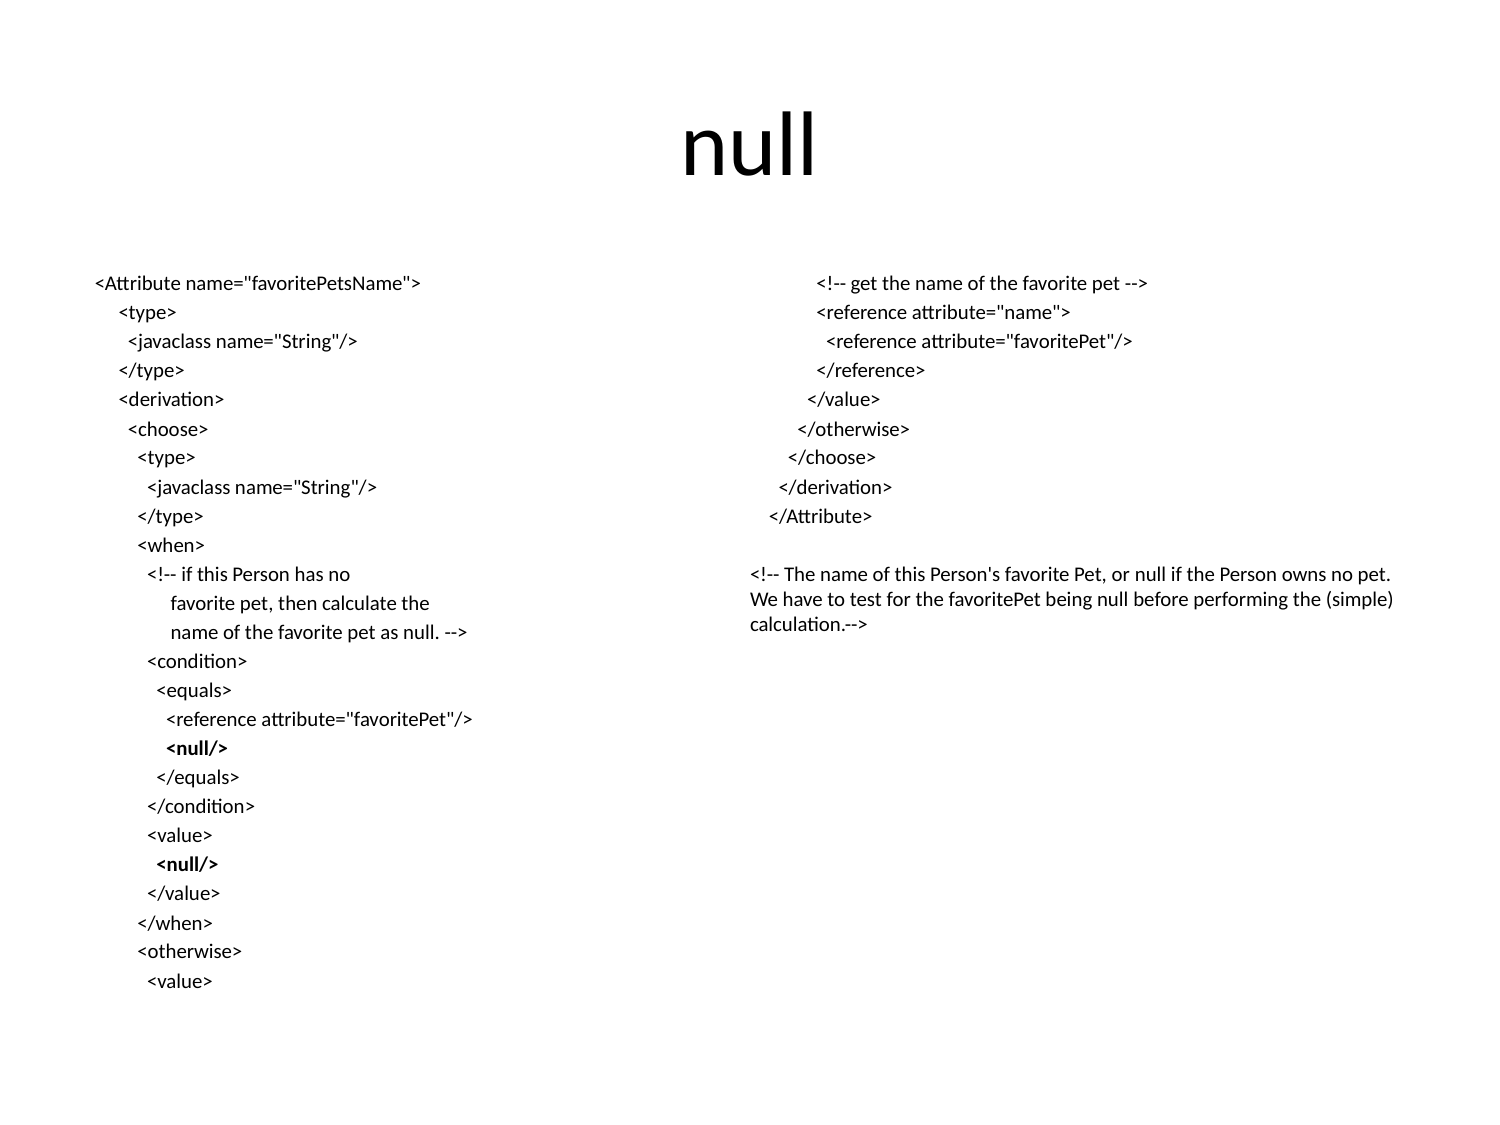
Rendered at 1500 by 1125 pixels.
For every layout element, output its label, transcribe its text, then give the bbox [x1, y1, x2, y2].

list <Attribute name="favoritePetsName"> <type> <javaclass name="String"/> </type> <derivation> <choose> <type> <javaclass name="String"/> </type> <when> <!-- if this Person has no favorite pet, then calculate the name of the favorite pet as null. --> <condition> <equals> <reference attribute="favoritePet"/> <null/> </equals> </condition> <value> <null/> </value> </when> <otherwise> <value> <!-- get the name of the favorite pet --> <reference attribute="name"> <reference attribute="favoritePet"/> </reference> </value> </otherwise> </choose> </derivation> </Attribute> <!-- The name of this Person's favorite Pet, or null if the Person owns no pet. We have to test for the favoritePet being null before performing the (simple) calculation.--> [75, 262, 1425, 1005]
title null [75, 45, 1425, 233]
